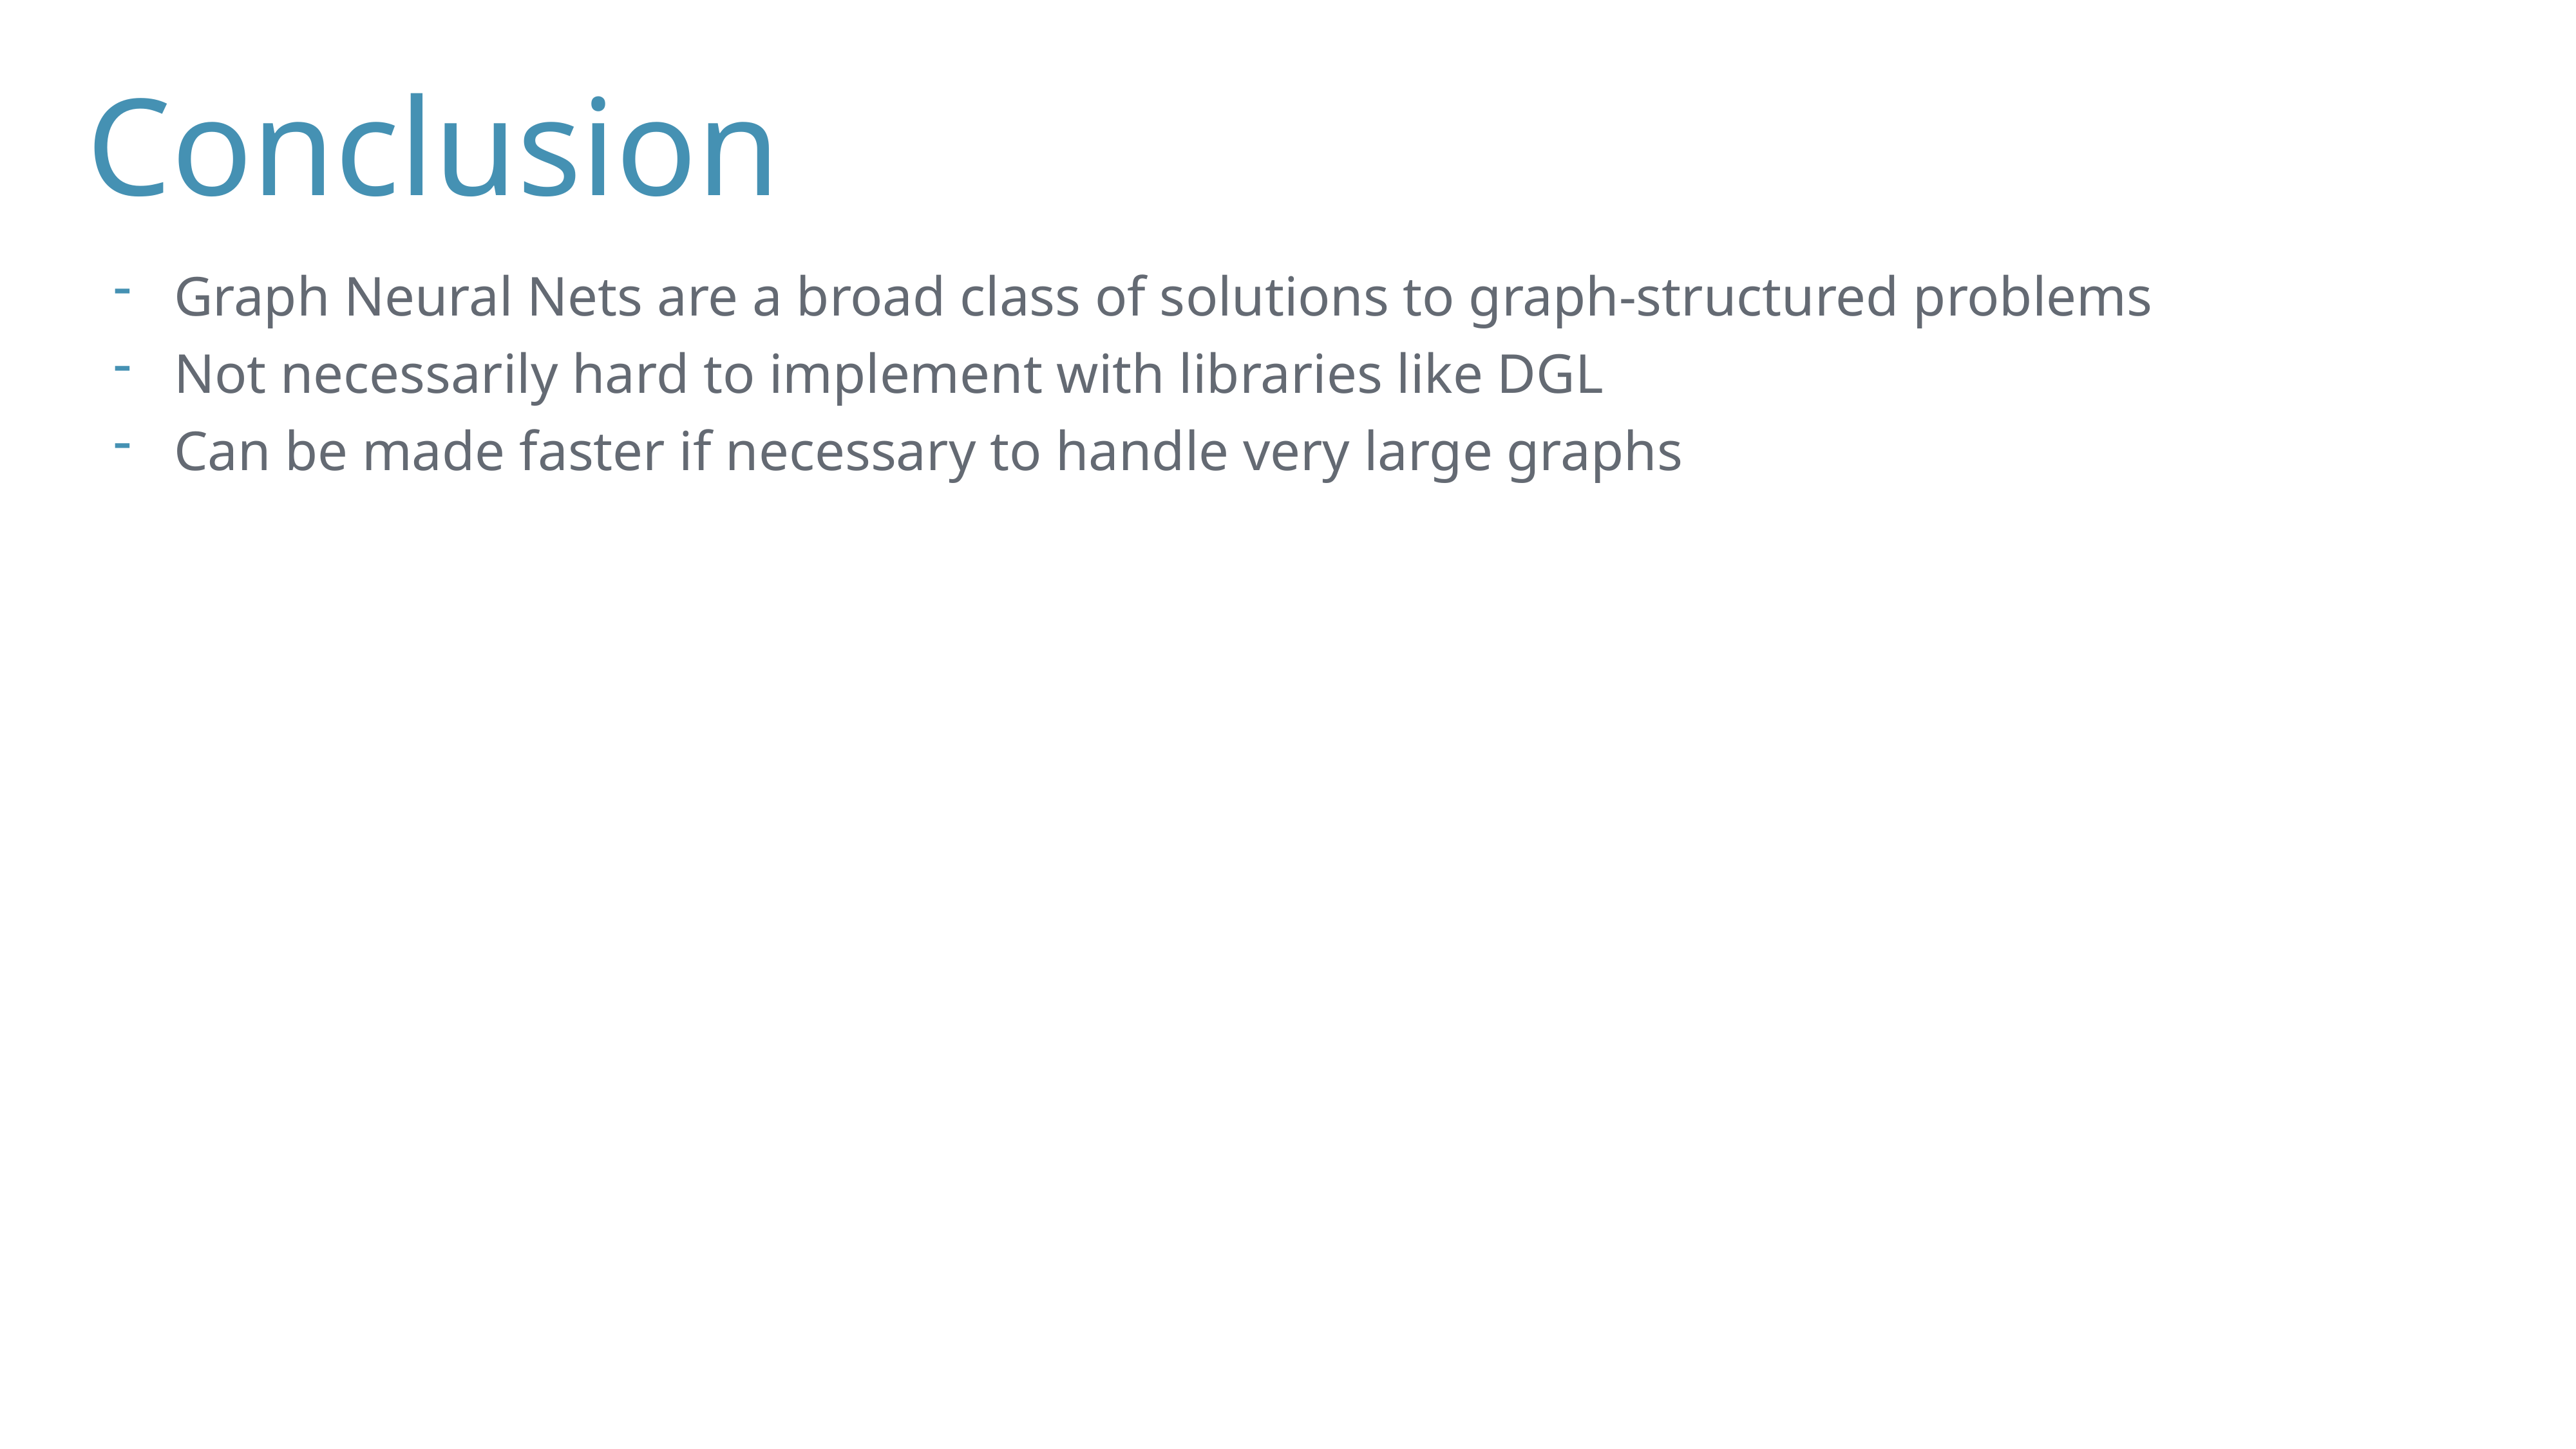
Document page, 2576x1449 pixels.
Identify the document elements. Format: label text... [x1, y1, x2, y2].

title Conclusion [86, 92, 2490, 260]
list Graph Neural Nets are a broad class of solutions to graph-structured problems Not necessarily hard to implement with libraries like DGL Can be made faster if necessary to handle very large graphs [86, 249, 2295, 512]
